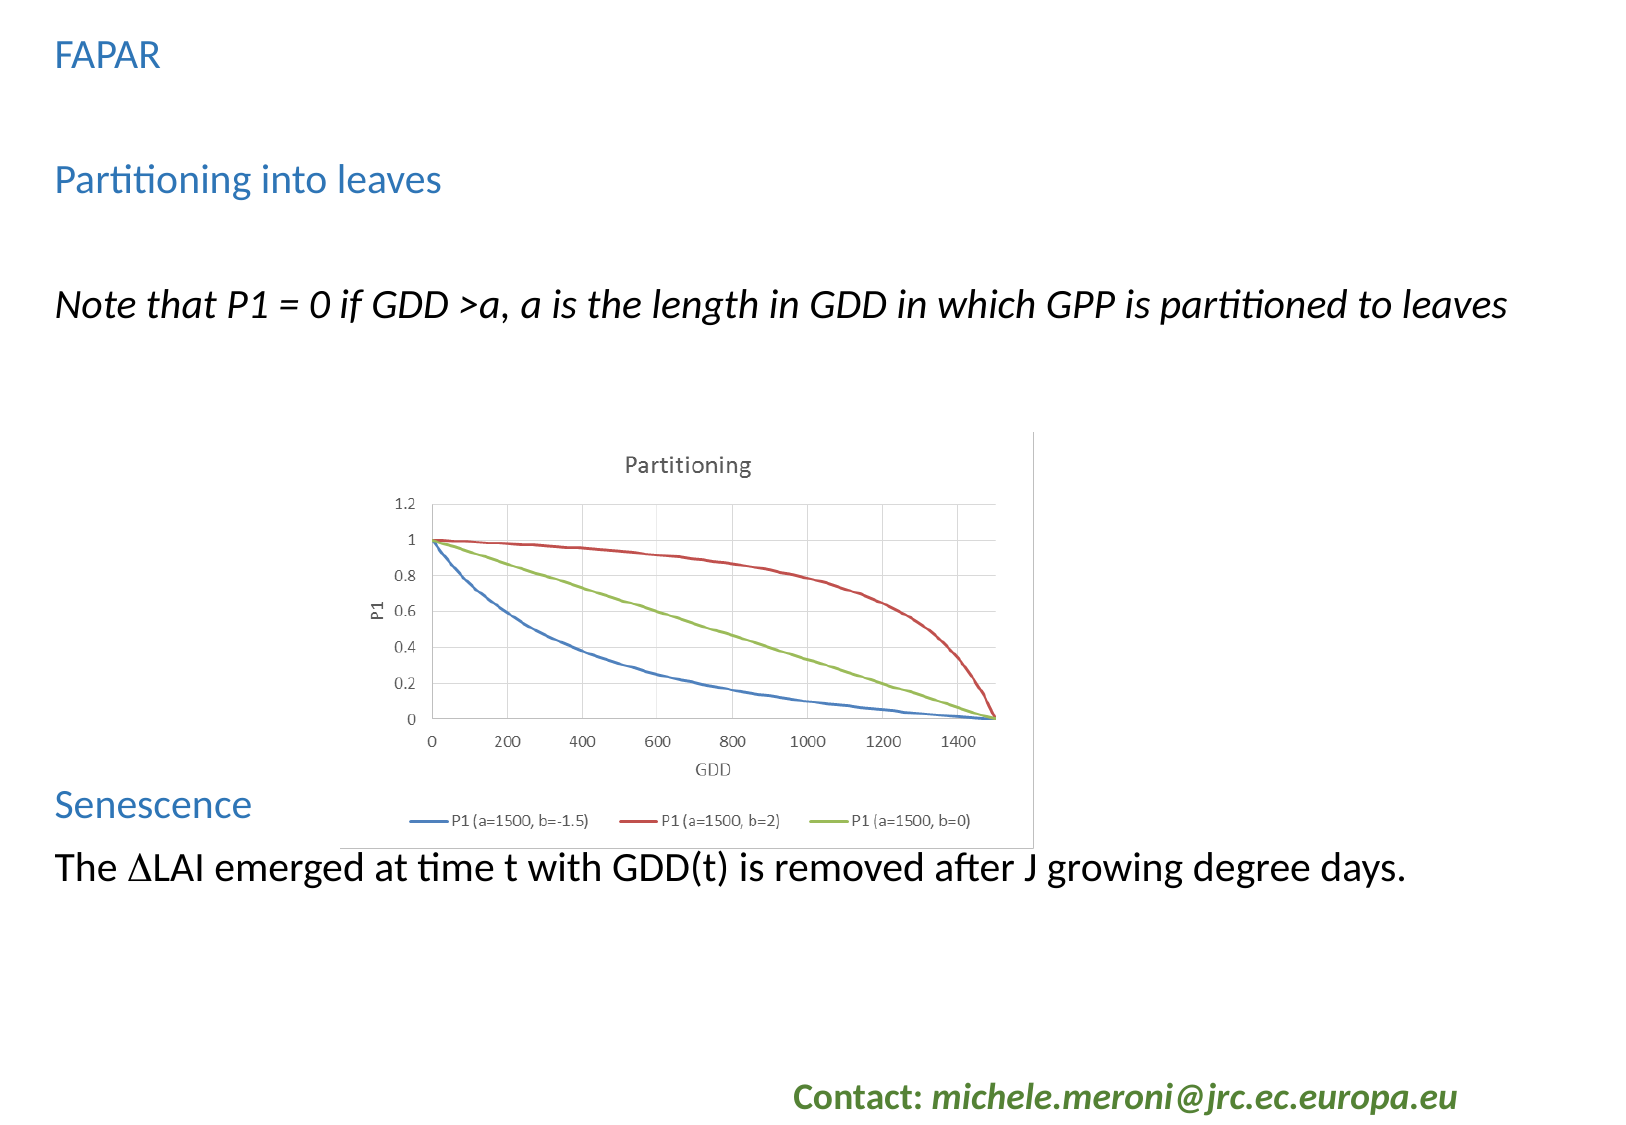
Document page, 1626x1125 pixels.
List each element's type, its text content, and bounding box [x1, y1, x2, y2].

picture [340, 432, 1034, 849]
text_box Contact: michele.meroni@jrc.ec.europa.eu [778, 1064, 1474, 1125]
